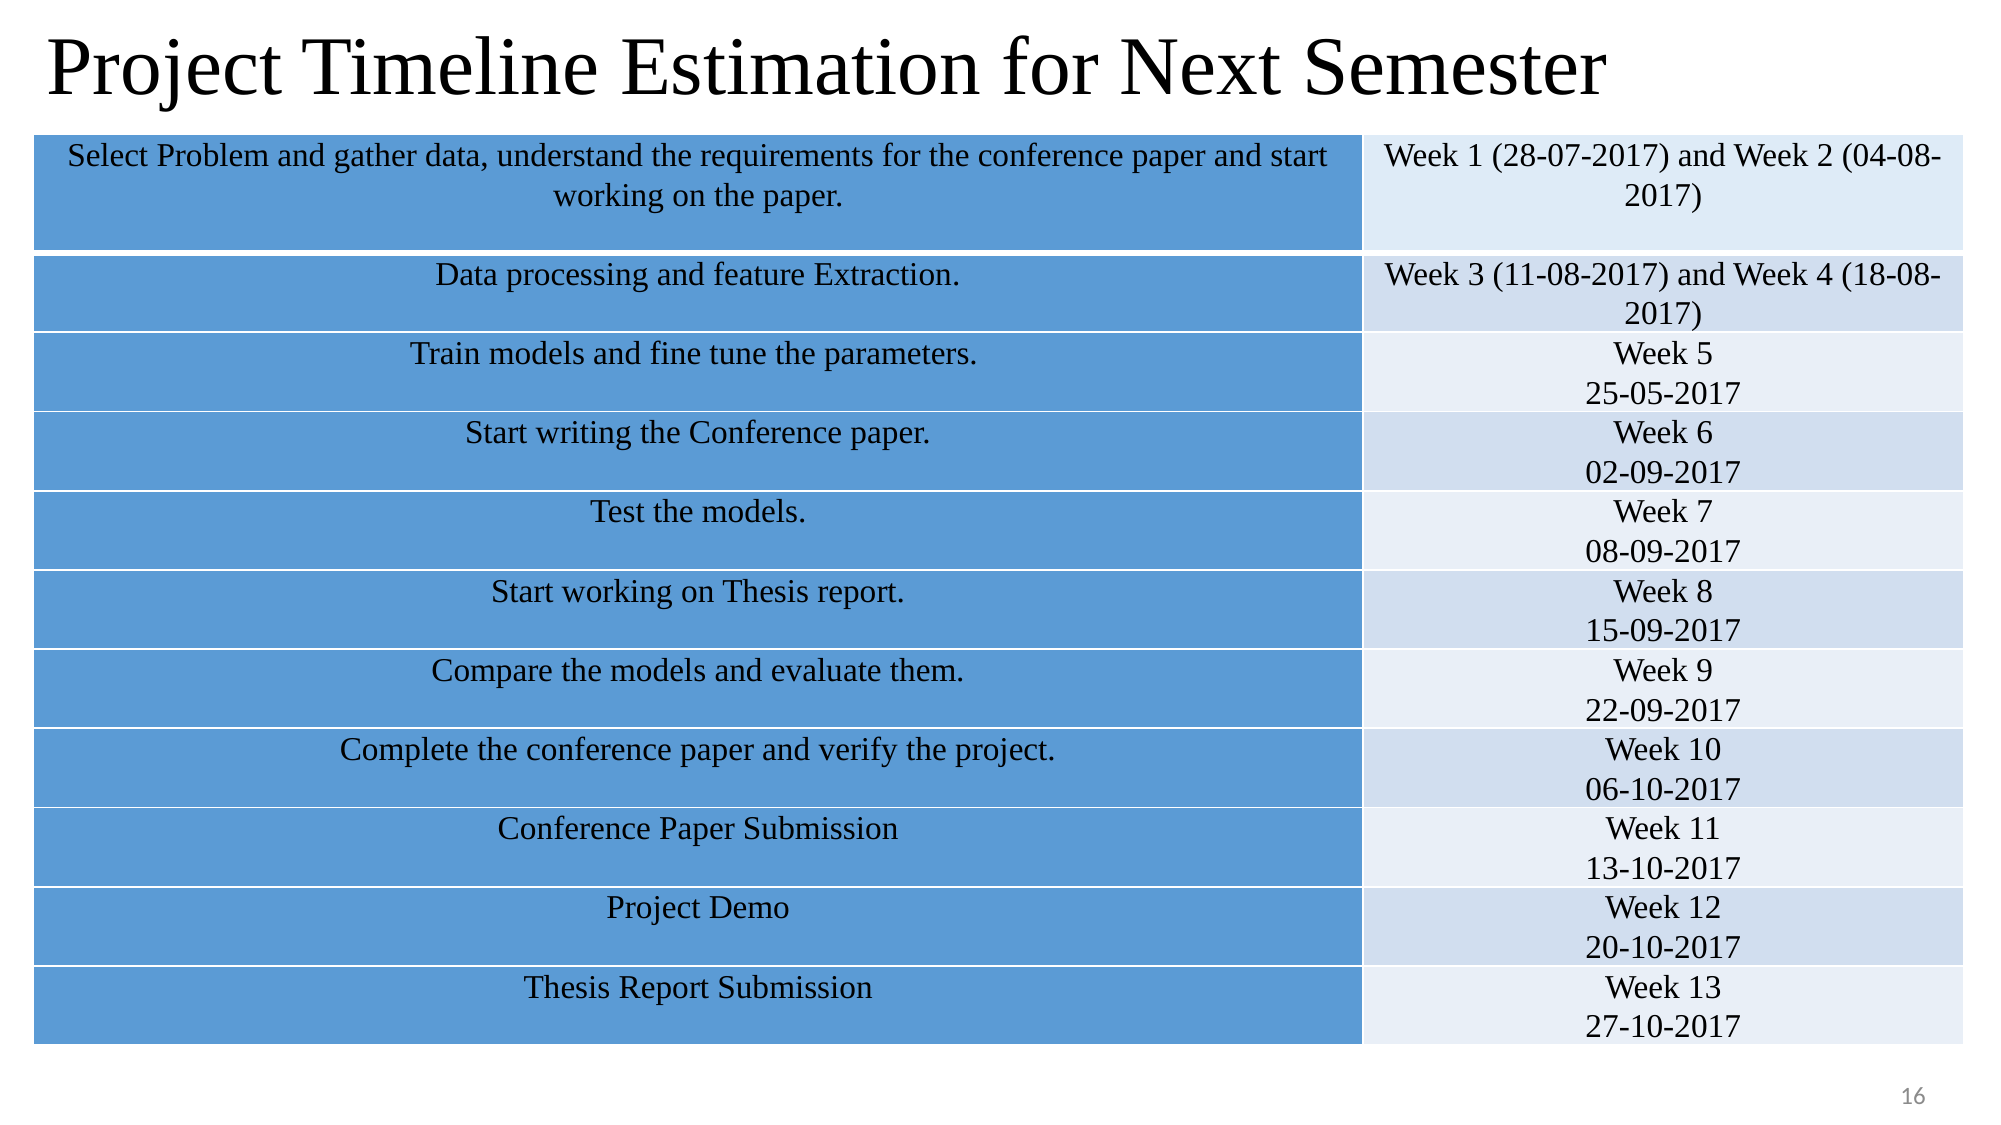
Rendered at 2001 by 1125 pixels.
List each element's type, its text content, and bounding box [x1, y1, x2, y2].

table_cell Train models and fine tune the parameters. [34, 333, 1362, 411]
table_cell Thesis Report Submission [34, 967, 1362, 1044]
table_cell Week 5 25-05-2017 [1364, 333, 1963, 411]
table_cell Week 6 02-09-2017 [1364, 412, 1963, 490]
table_cell Week 13 27-10-2017 [1364, 967, 1963, 1044]
table_cell Data processing and feature Extraction. [34, 256, 1362, 331]
table_cell Week 3 (11-08-2017) and Week 4 (18-08-2017) [1364, 256, 1963, 331]
table_cell Complete the conference paper and verify the project. [34, 729, 1362, 807]
table_cell Conference Paper Submission [34, 808, 1362, 886]
title Project Timeline Estimation for Next Semester [31, 0, 1814, 135]
slide_number 16 [1490, 1065, 1941, 1125]
table_cell Week 9 22-09-2017 [1364, 650, 1963, 727]
table_header Week 1 (28-07-2017) and Week 2 (04-08-2017) [1364, 135, 1963, 250]
table_cell Week 12 20-10-2017 [1364, 888, 1963, 965]
table_cell Week 10 06-10-2017 [1364, 729, 1963, 807]
table_cell Project Demo [34, 888, 1362, 965]
table_cell Week 7 08-09-2017 [1364, 492, 1963, 569]
table_cell Week 11 13-10-2017 [1364, 808, 1963, 886]
table_cell Start writing the Conference paper. [34, 412, 1362, 490]
table_cell Test the models. [34, 492, 1362, 569]
table_cell Week 8 15-09-2017 [1364, 571, 1963, 648]
table_cell Start working on Thesis report. [34, 571, 1362, 648]
table_header Select Problem and gather data, understand the requirements for the conference paper and start working on the paper. [34, 135, 1362, 250]
table_cell Compare the models and evaluate them. [34, 650, 1362, 727]
